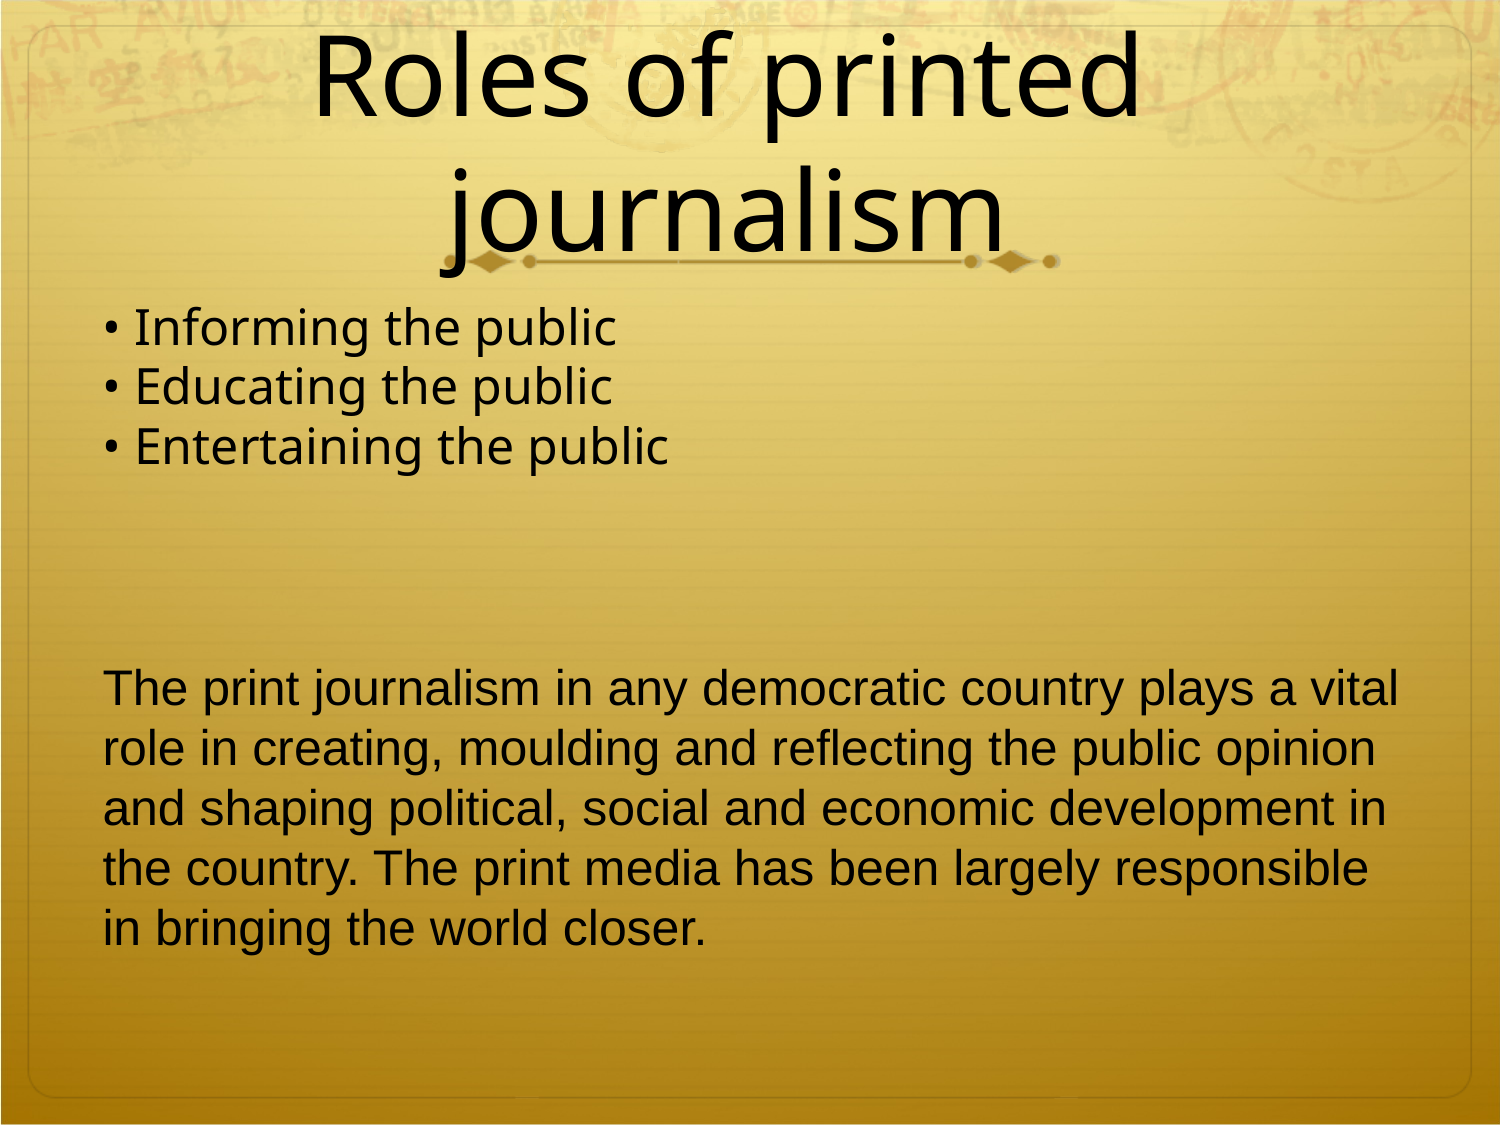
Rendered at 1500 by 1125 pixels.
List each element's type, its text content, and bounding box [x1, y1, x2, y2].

picture [0, 0, 1500, 1125]
title Roles of printed journalism [50, 45, 1407, 233]
text_box • Informing the public • Educating the public • Entertaining the public The print journalism in any democratic country plays a vital role in creating, moulding and reflecting the public opinion and shaping political, social and economic development in the country. The print media has been largely responsible in bringing the world closer. [87, 287, 1425, 963]
